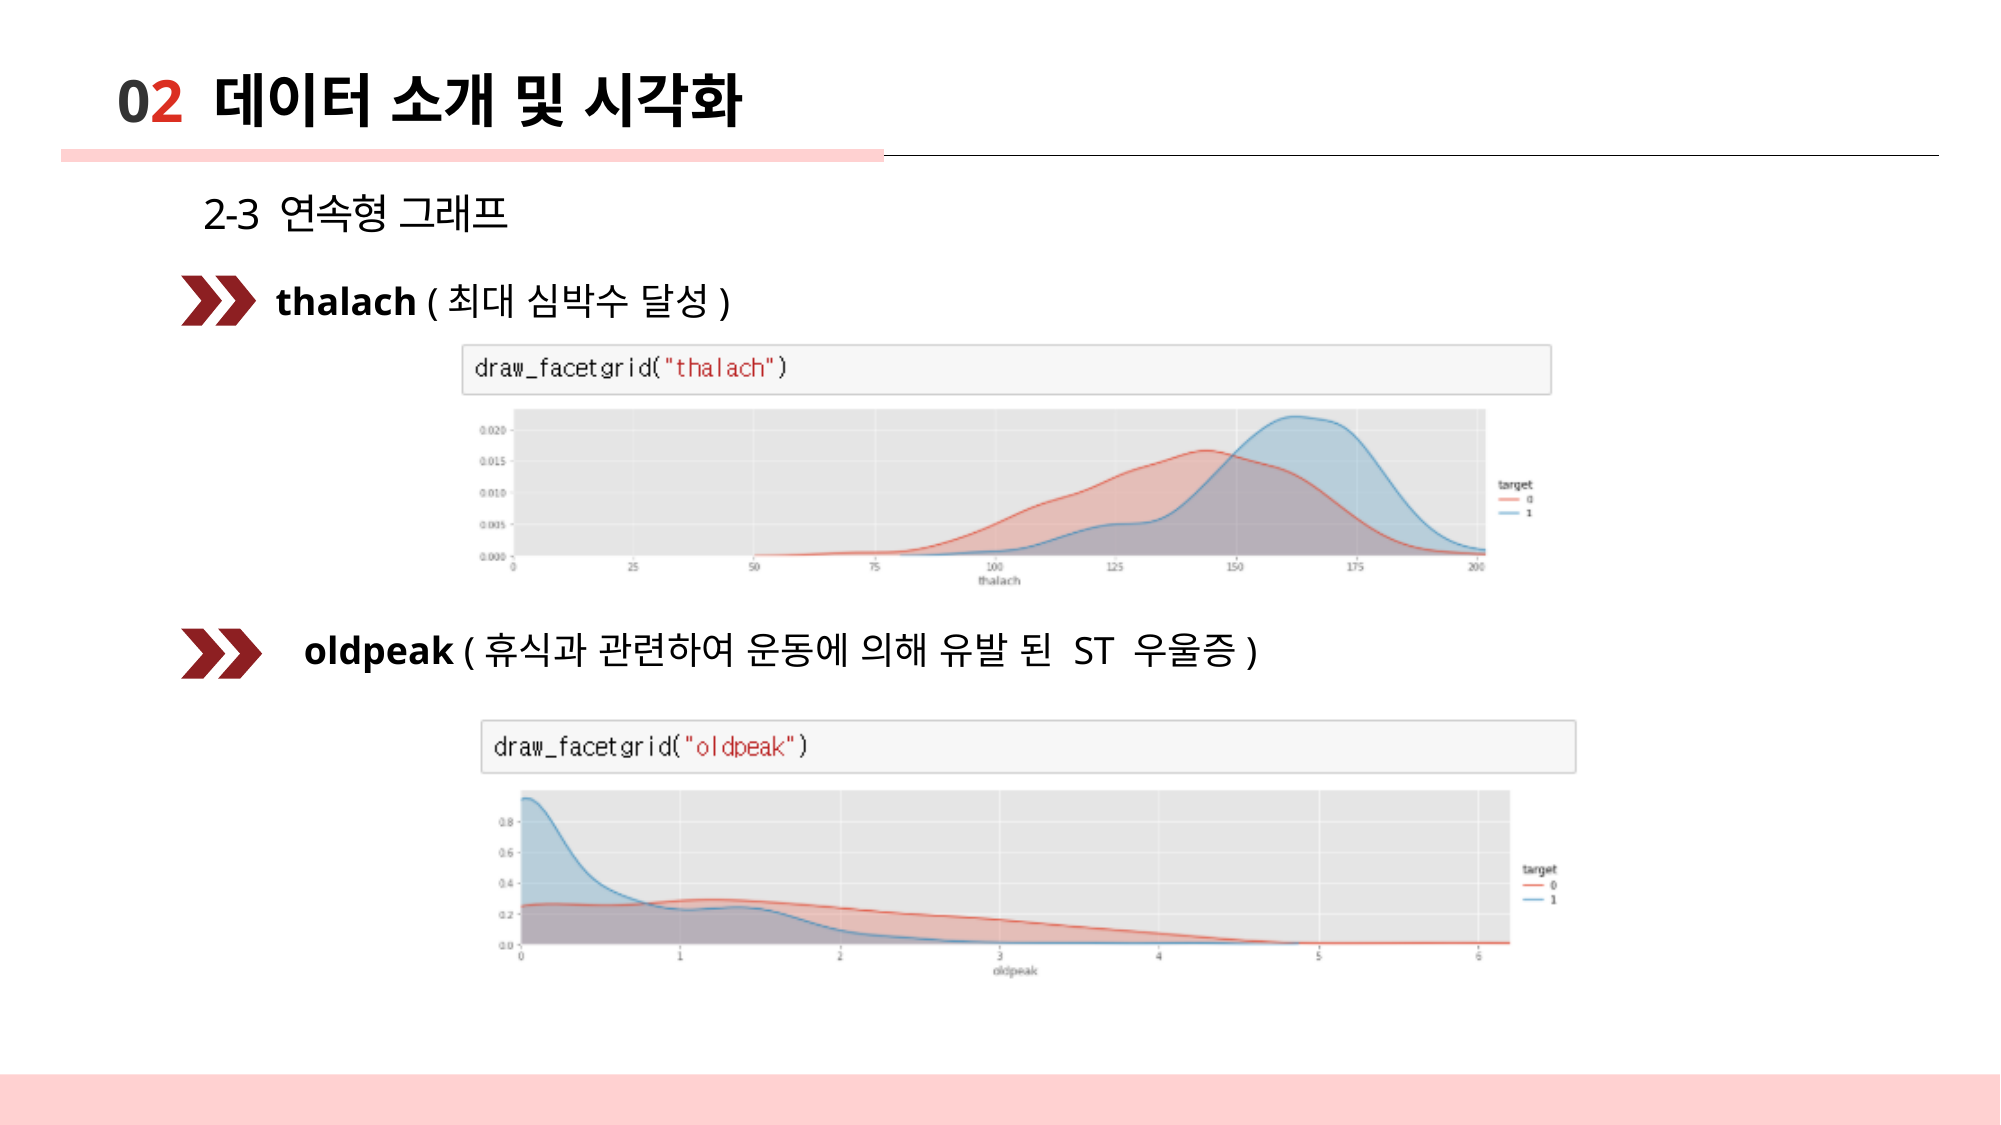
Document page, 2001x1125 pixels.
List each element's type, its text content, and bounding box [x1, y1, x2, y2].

picture [453, 336, 1574, 602]
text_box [181, 619, 1300, 680]
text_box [181, 270, 748, 331]
text_box 02 데이터 소개 및 시각화 [102, 57, 759, 142]
text_box [0, 1073, 2000, 1125]
text_box 2-3 연속형 그래프 [188, 164, 525, 245]
picture [472, 711, 1597, 995]
